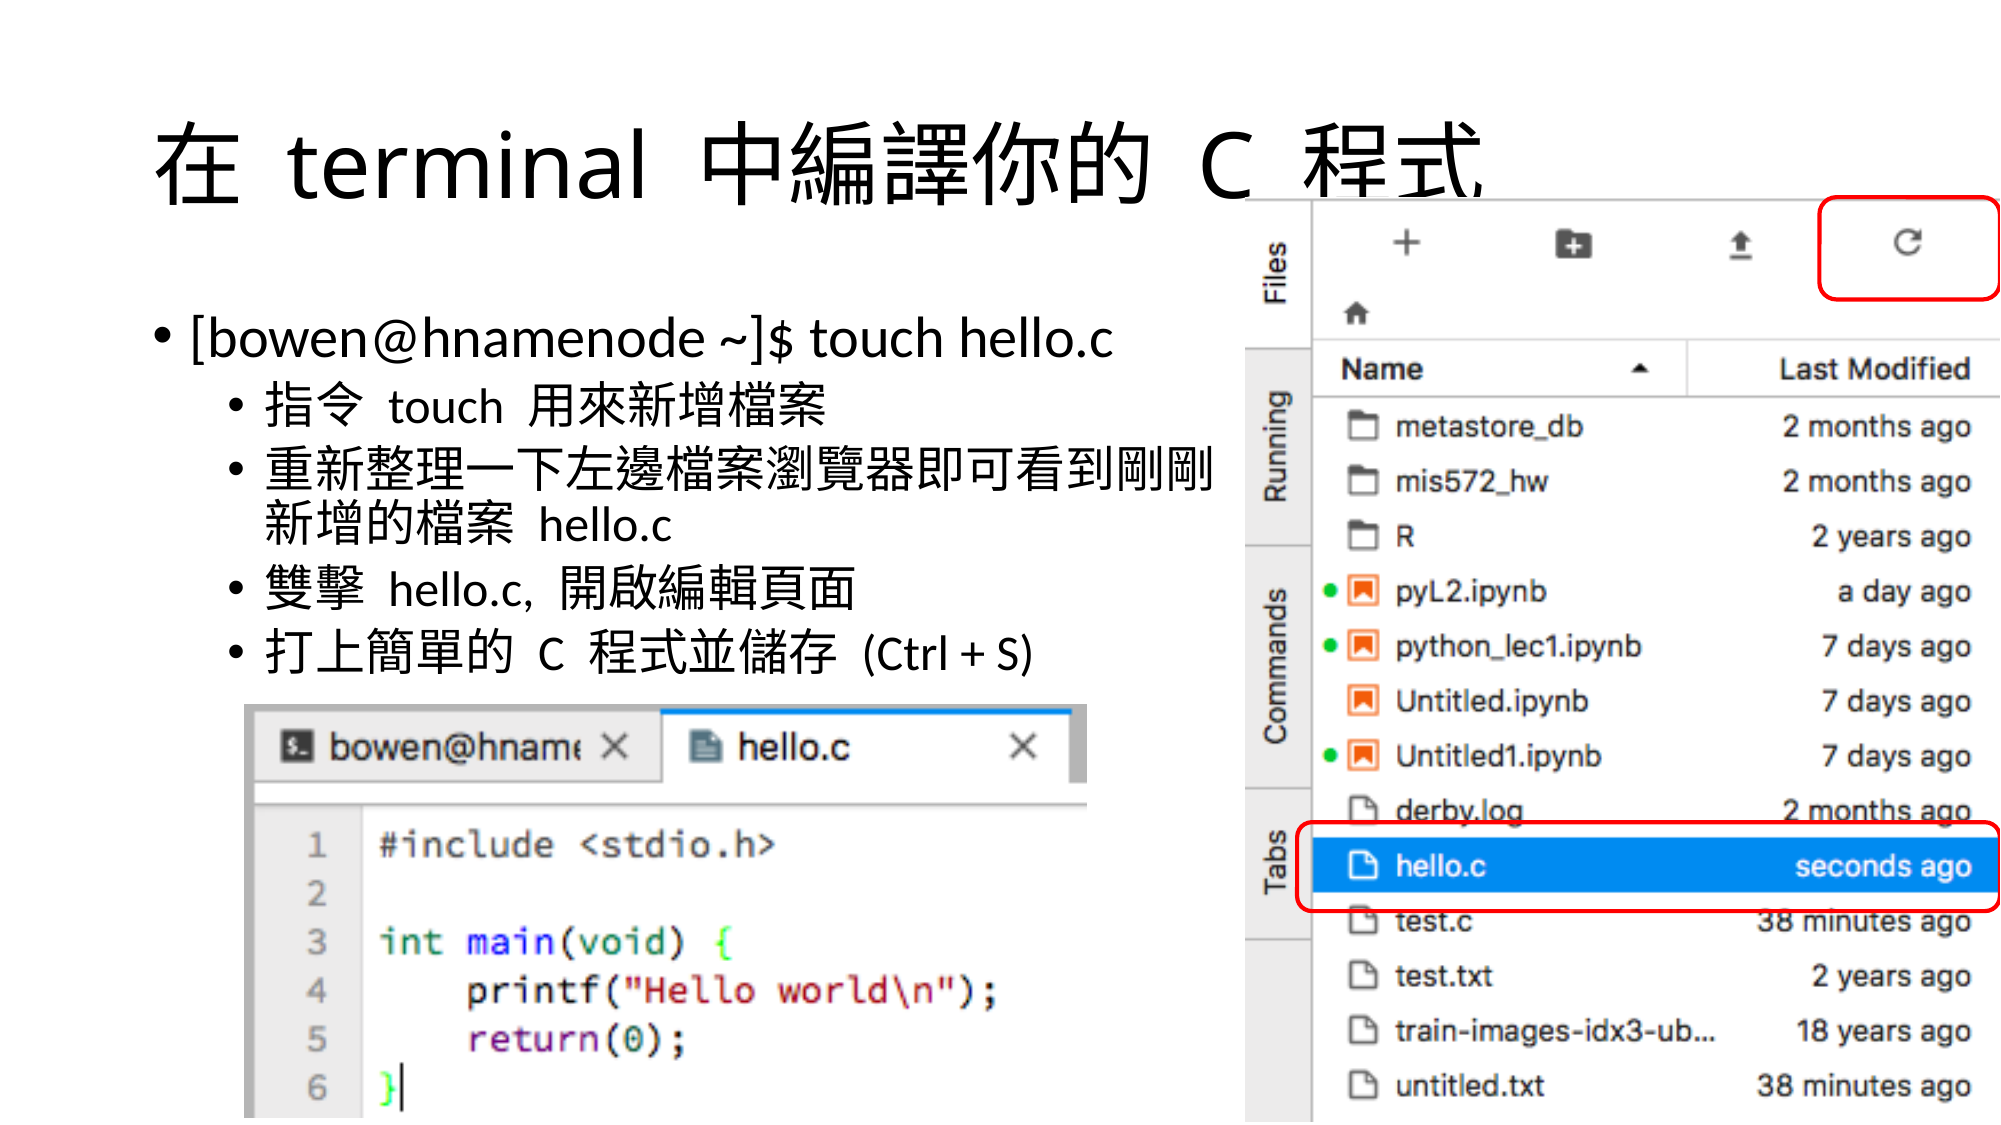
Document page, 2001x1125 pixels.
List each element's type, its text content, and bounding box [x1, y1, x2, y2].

list [bowen@hnamenode ~]$ touch hello.c 指令 touch 用來新增檔案 重新整理一下左邊檔案瀏覽器即可看到剛剛新增的檔案 hello.c 雙擊 hello.c, 開啟編輯頁面 打上簡單的 C 程式並儲存 (Ctrl + S) [137, 299, 1245, 1014]
picture [1245, 197, 2000, 1122]
picture [244, 704, 1087, 1118]
title 在 terminal 中編譯你的 C 程式 [137, 59, 1863, 278]
